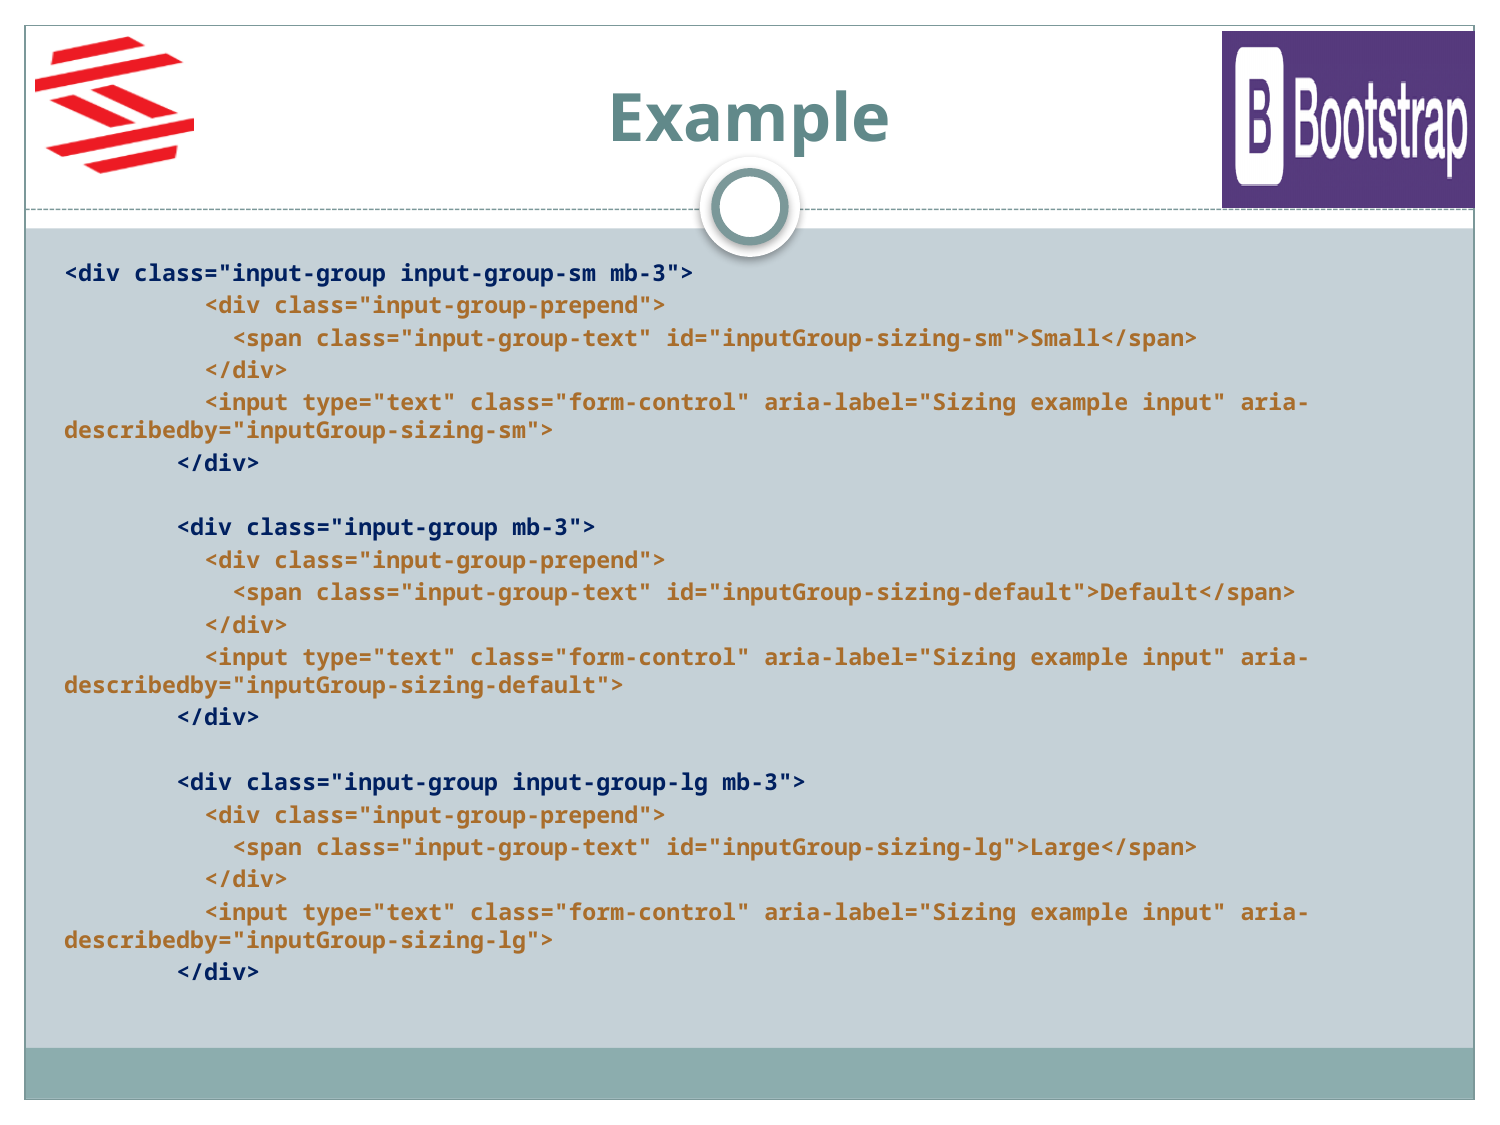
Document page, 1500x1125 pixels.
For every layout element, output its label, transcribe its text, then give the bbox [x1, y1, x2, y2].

picture [34, 34, 194, 180]
list <div class="input-group input-group-sm mb-3"> <div class="input-group-prepend"> <span class="input-group-text" id="inputGroup-sizing-sm">Small</span> </div> <input type="text" class="form-control" aria-label="Sizing example input" aria-describedby="inputGroup-sizing-sm"> </div> <div class="input-group mb-3"> <div class="input-group-prepend"> <span class="input-group-text" id="inputGroup-sizing-default">Default</span> </div> <input type="text" class="form-control" aria-label="Sizing example input" aria-describedby="inputGroup-sizing-default"> </div> <div class="input-group input-group-lg mb-3"> <div class="input-group-prepend"> <span class="input-group-text" id="inputGroup-sizing-lg">Large</span> </div> <input type="text" class="form-control" aria-label="Sizing example input" aria-describedby="inputGroup-sizing-lg"> </div> [49, 250, 1445, 1001]
picture [1222, 31, 1475, 209]
title Example [199, 37, 1216, 162]
